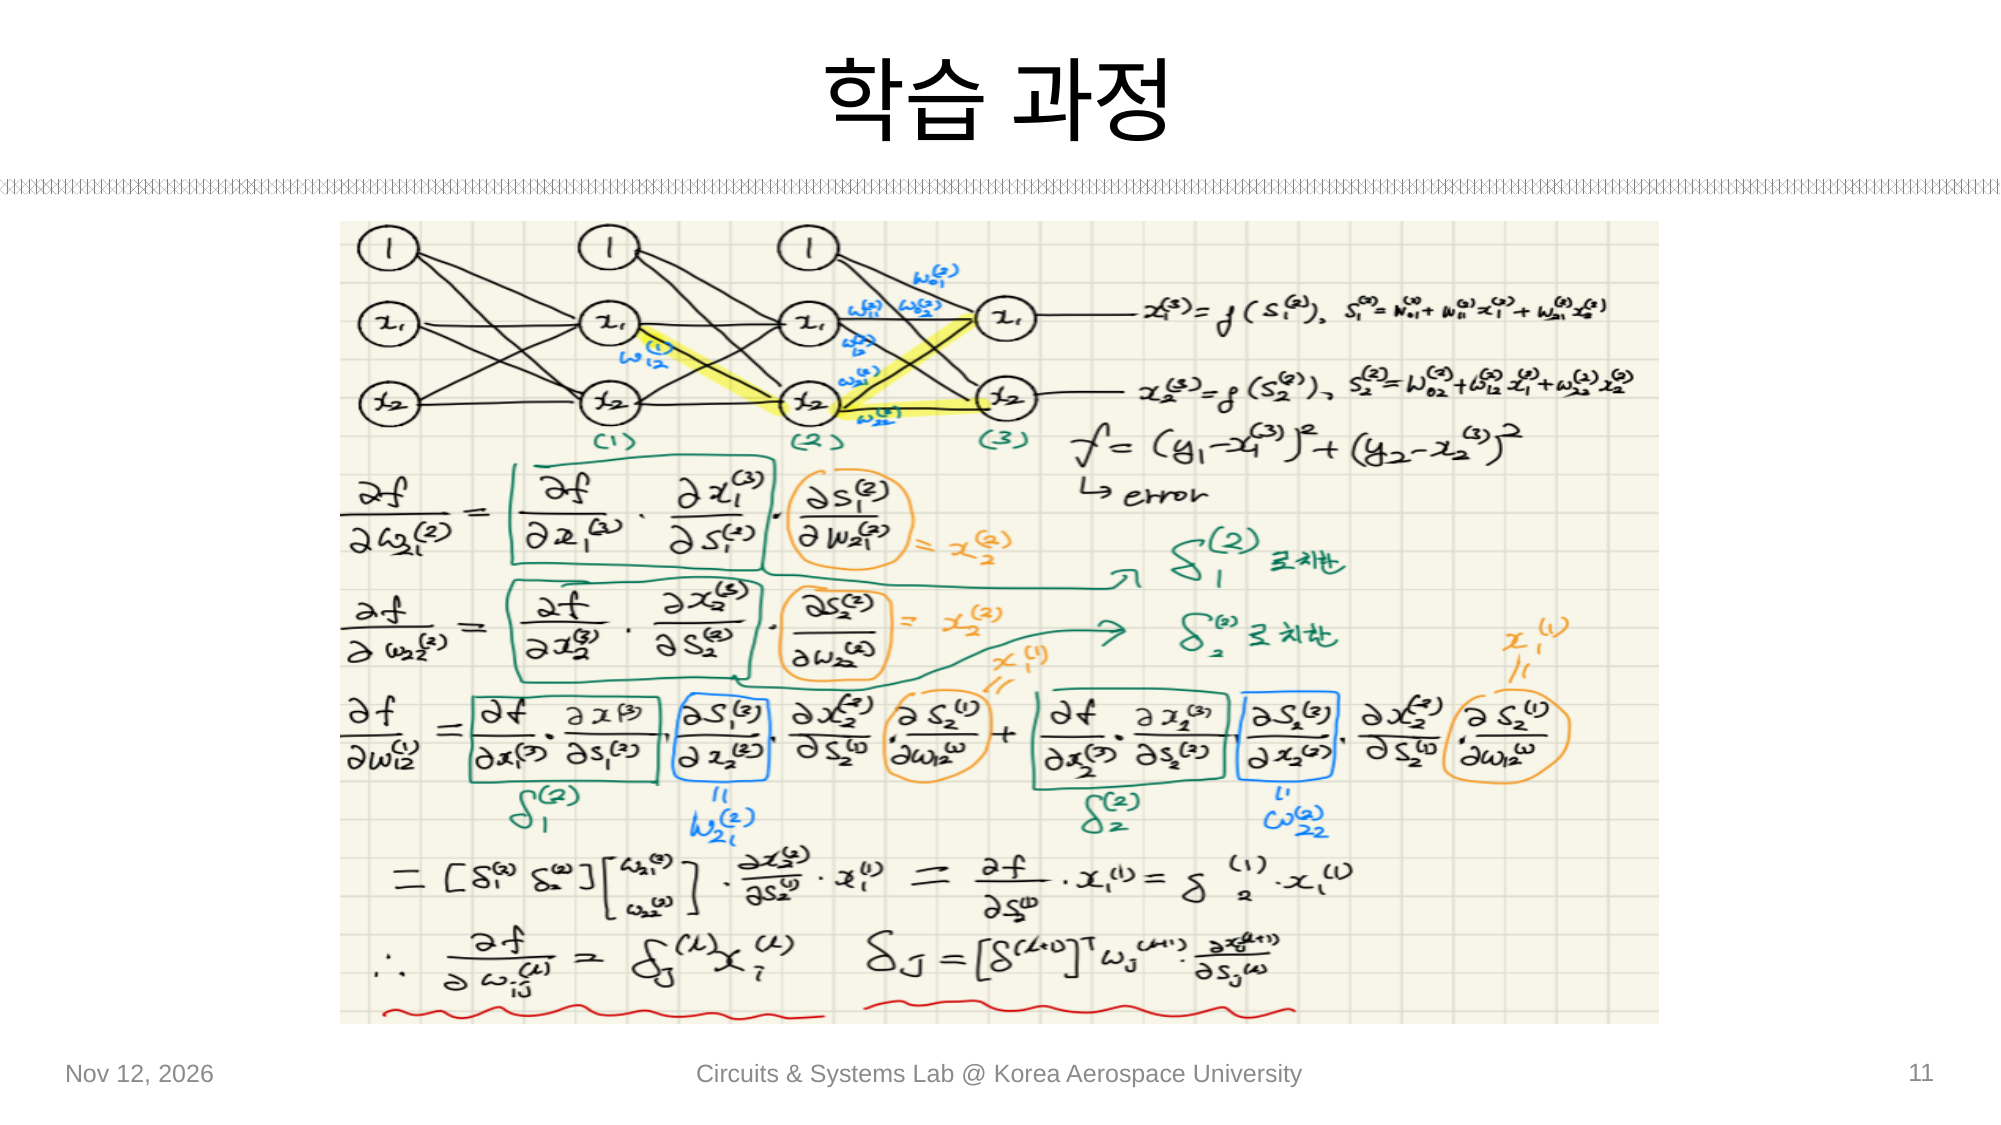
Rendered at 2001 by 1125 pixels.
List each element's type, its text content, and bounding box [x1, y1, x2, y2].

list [340, 221, 1659, 1024]
slide_number 11 [1493, 1041, 1950, 1102]
title 학습 과정 [50, 32, 1950, 163]
slide_number 17-Sep-20 [50, 1042, 500, 1103]
footer Circuits & Systems Lab @ Korea Aerospace University [662, 1042, 1338, 1103]
